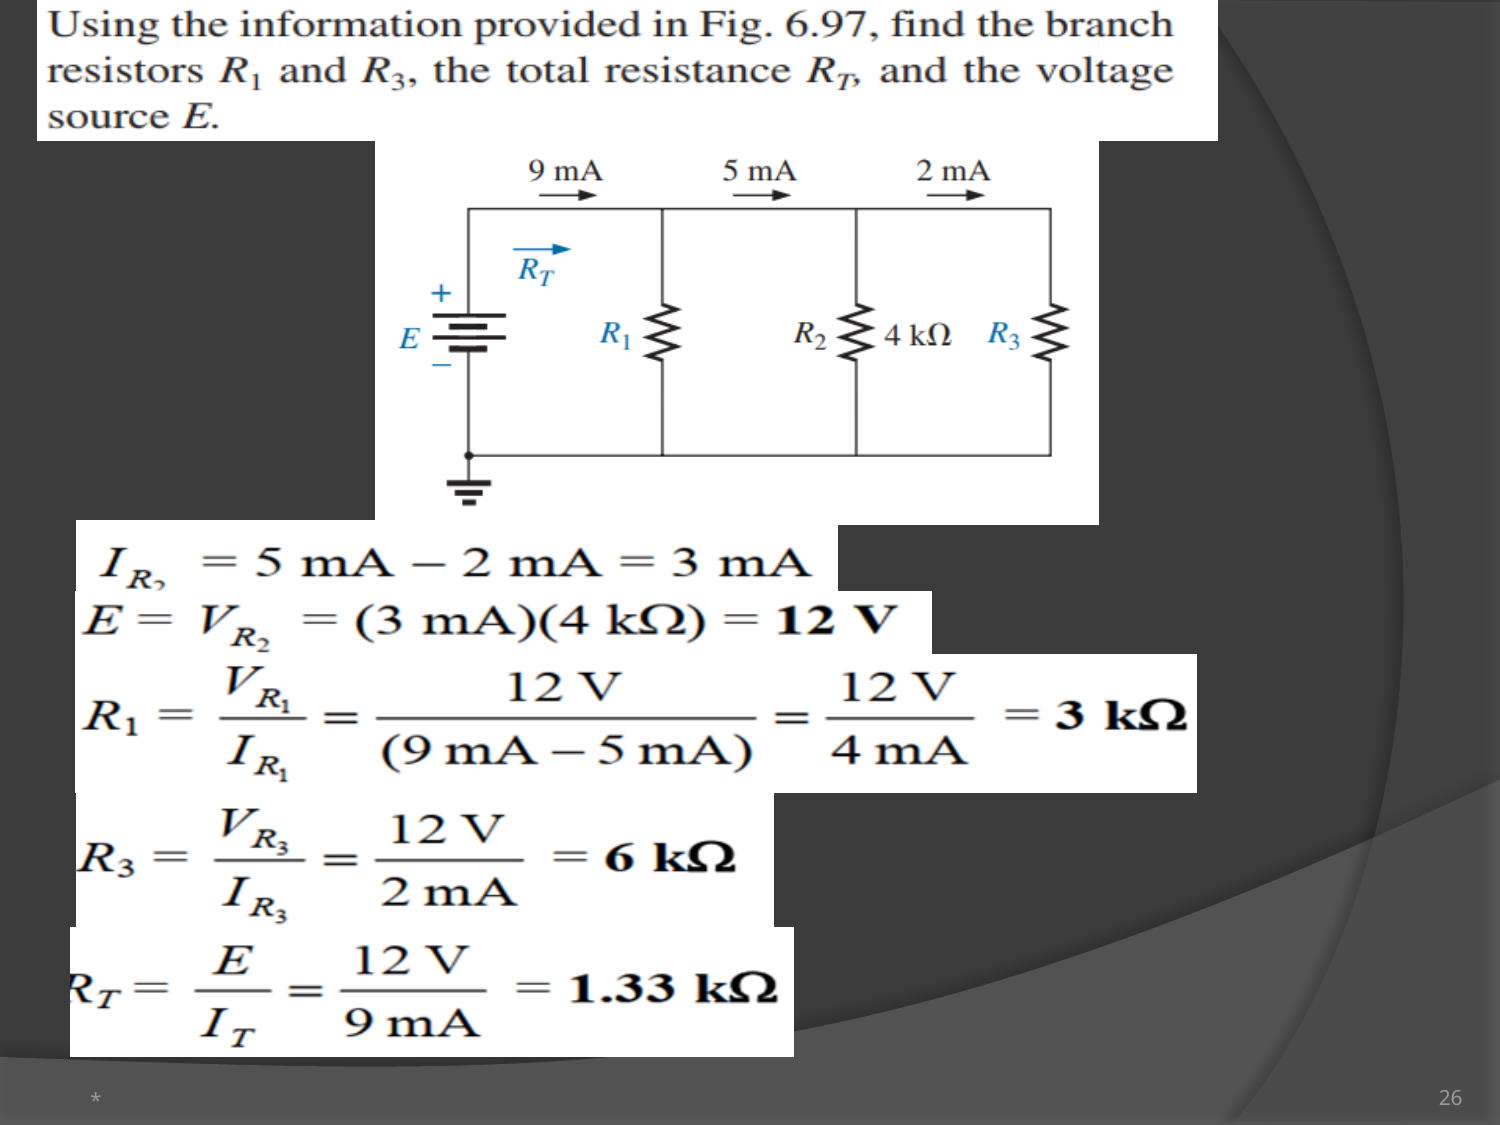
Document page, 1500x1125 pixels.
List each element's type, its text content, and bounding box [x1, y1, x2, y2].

text_box 26 [1337, 1053, 1463, 1114]
text_box * [75, 1065, 425, 1114]
picture [37, 0, 1218, 1058]
